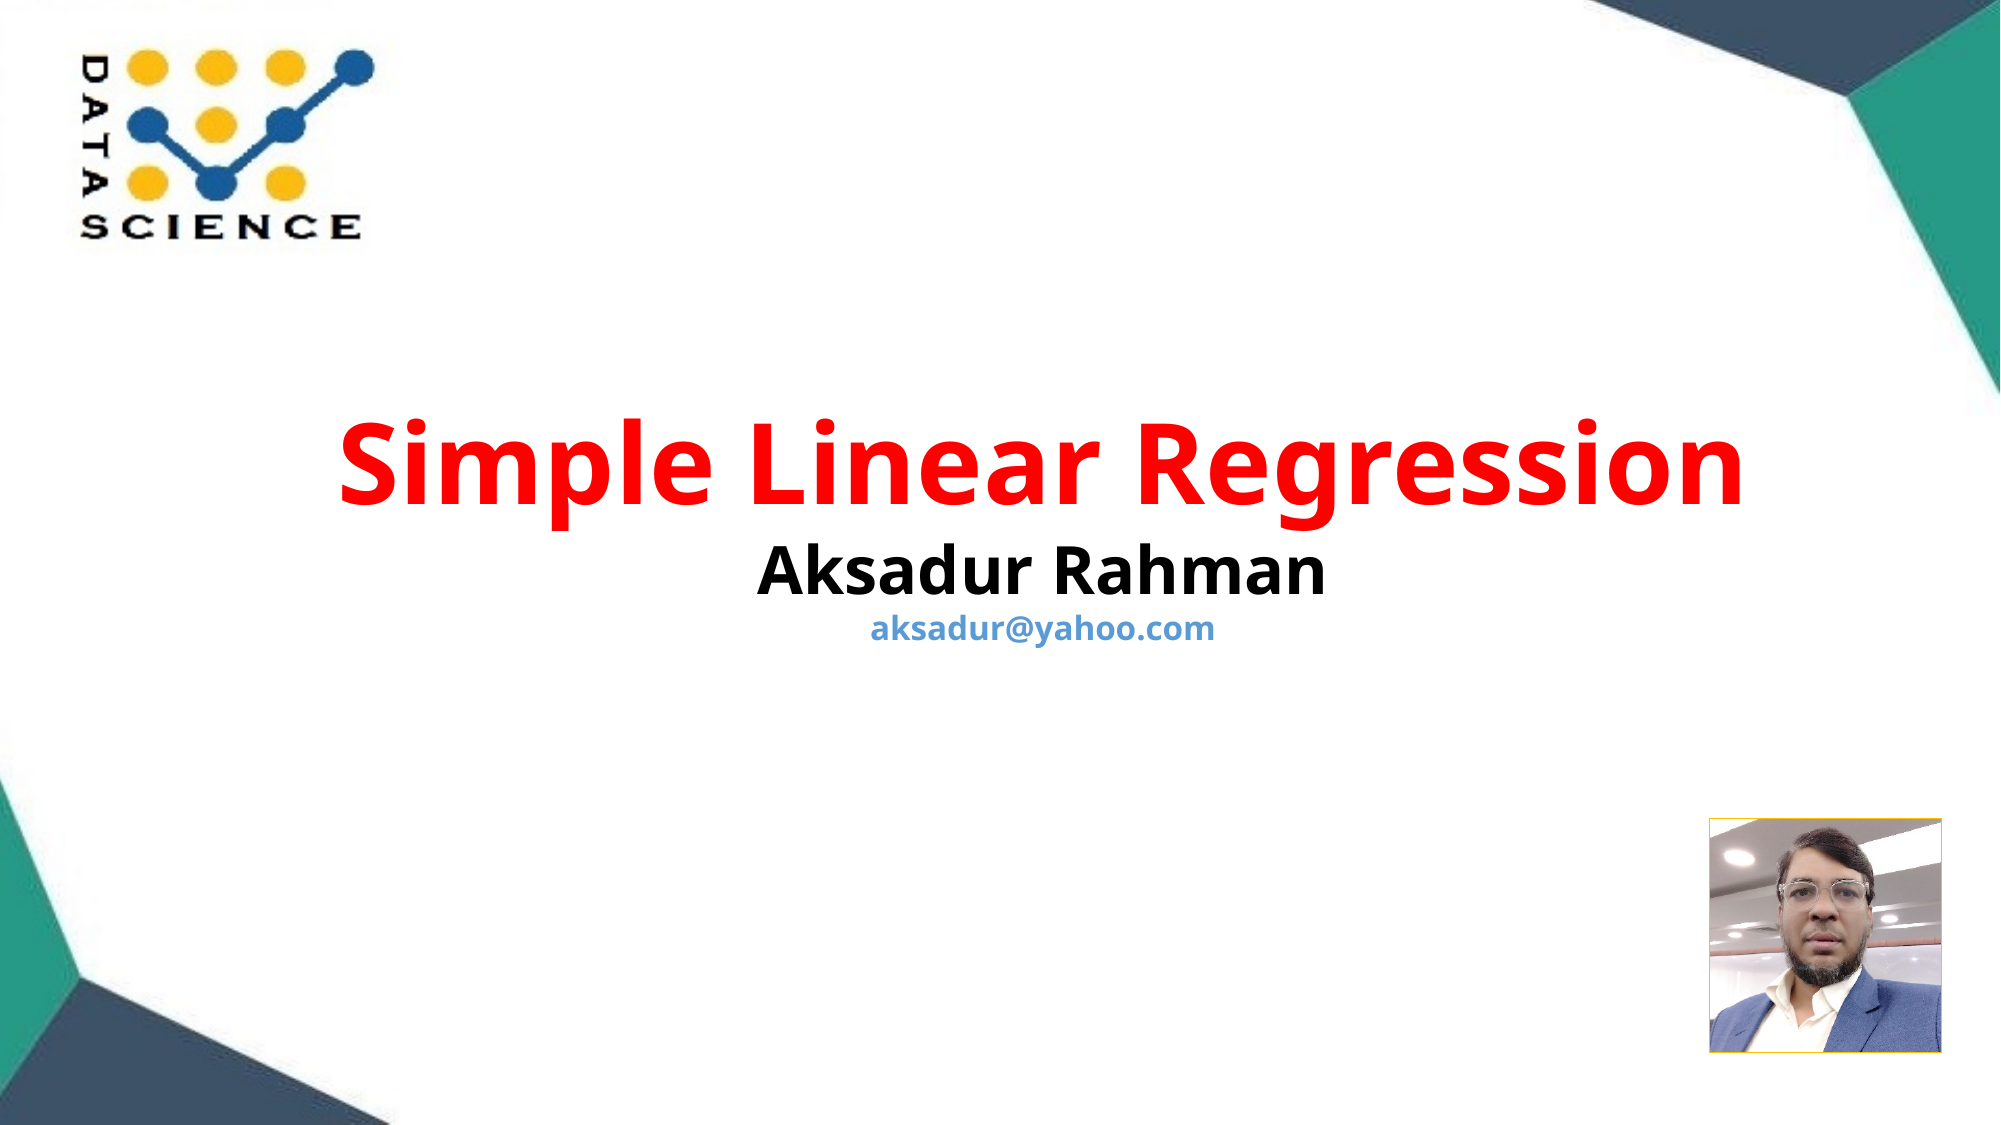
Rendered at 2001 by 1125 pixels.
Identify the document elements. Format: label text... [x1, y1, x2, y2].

picture [0, 0, 2001, 1125]
text_box Simple Linear Regression Aksadur Rahman aksadur@yahoo.com [322, 364, 1764, 655]
